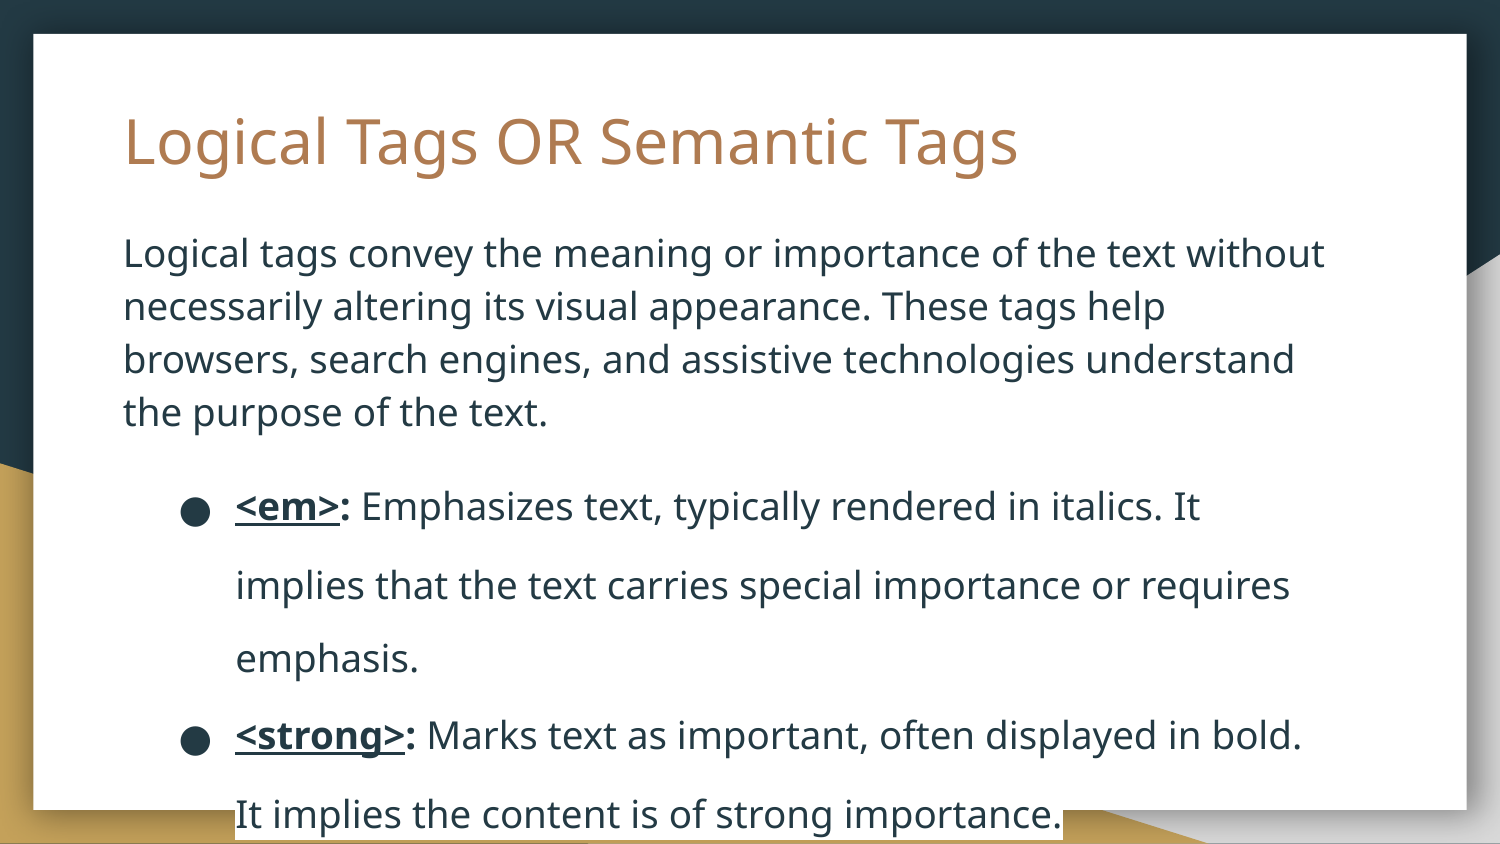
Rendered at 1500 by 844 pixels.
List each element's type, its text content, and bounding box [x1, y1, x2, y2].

text_box Logical tags convey the meaning or importance of the text without necessarily altering its visual appearance. These tags help browsers, search engines, and assistive technologies understand the purpose of the text. <em>: Emphasizes text, typically rendered in italics. It implies that the text carries special importance or requires emphasis. <strong>: Marks text as important, often displayed in bold. It implies the content is of strong importance. [107, 206, 1341, 844]
title Logical Tags OR Semantic Tags [108, 86, 1340, 206]
